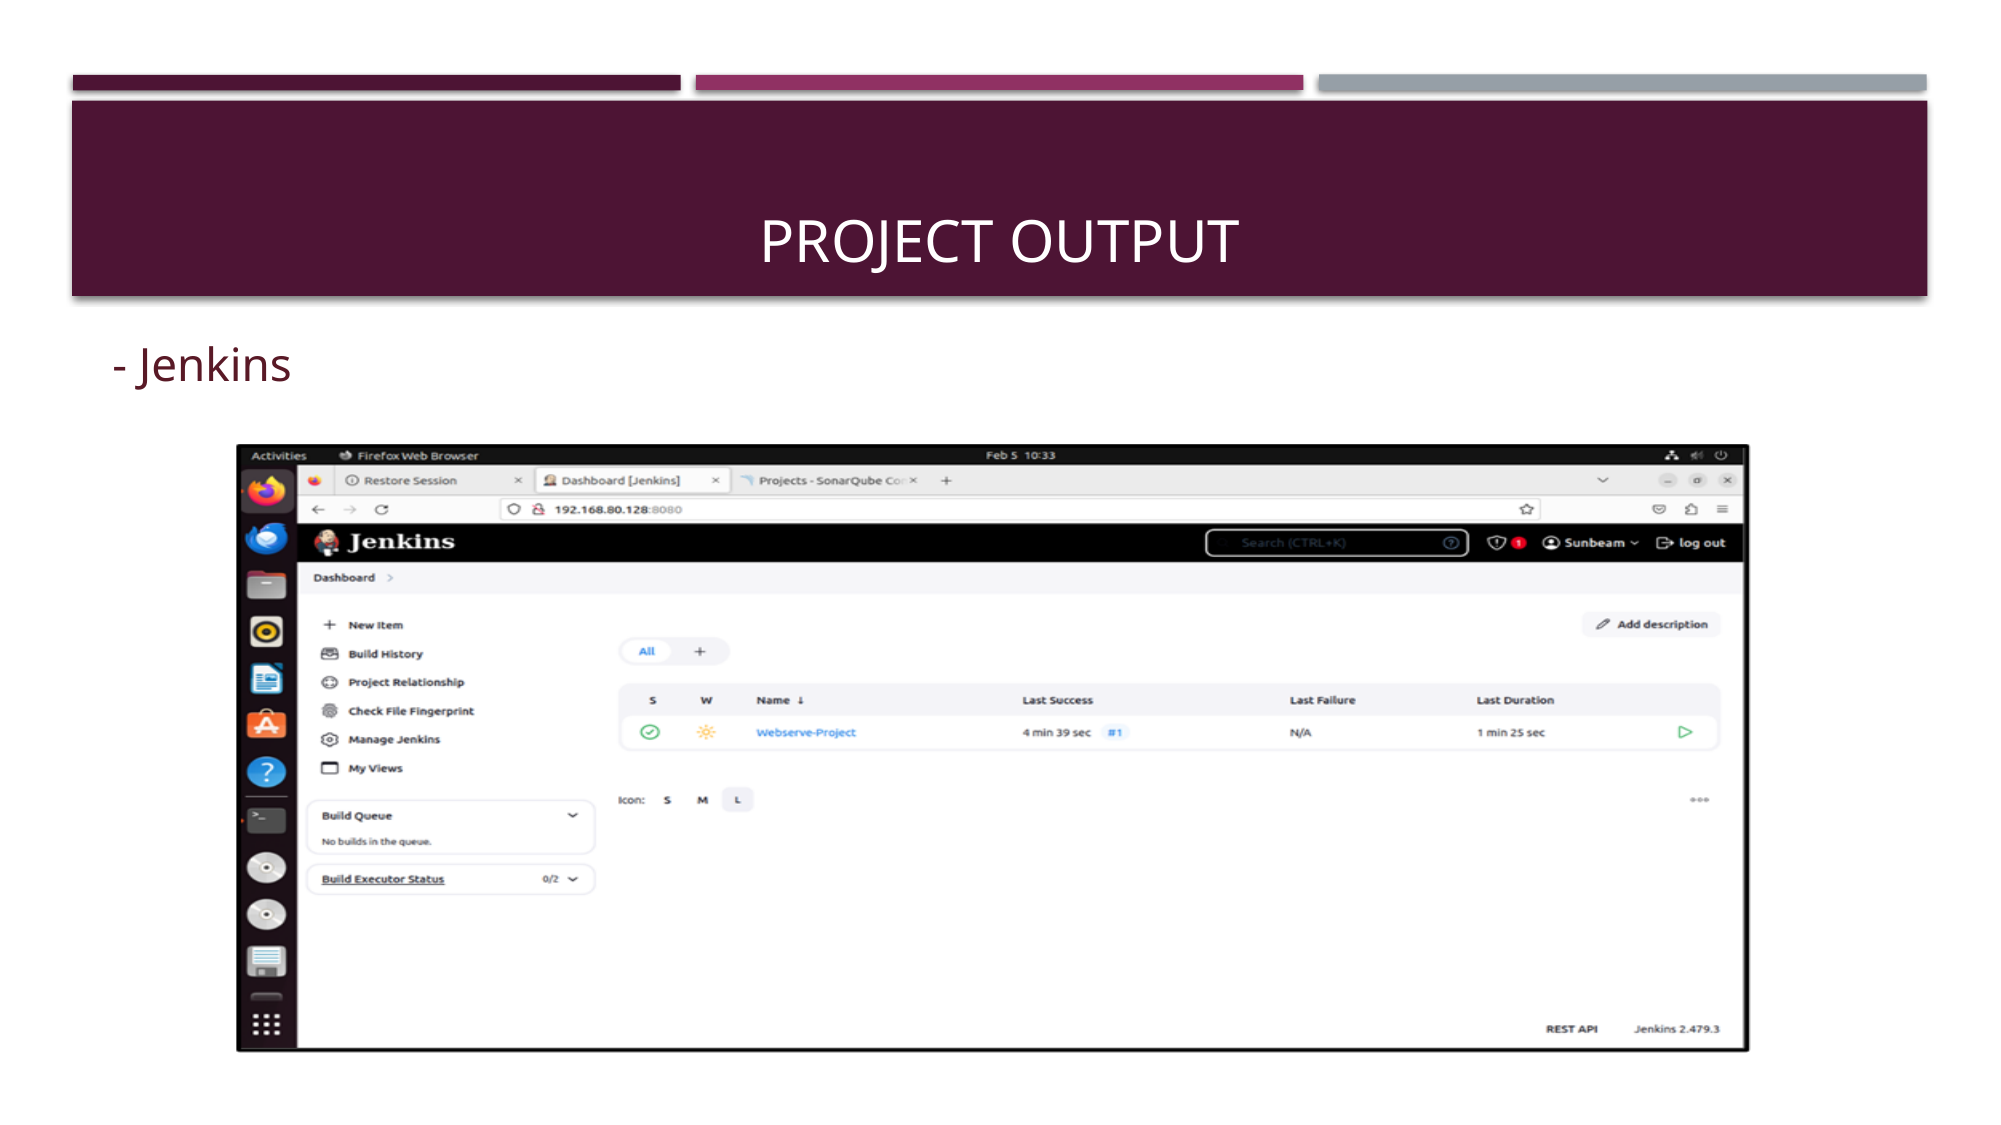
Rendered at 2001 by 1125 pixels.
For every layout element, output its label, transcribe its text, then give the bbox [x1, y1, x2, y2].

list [234, 443, 1751, 1054]
title Project output [95, 115, 1905, 282]
text_box - Jenkins [97, 327, 540, 398]
